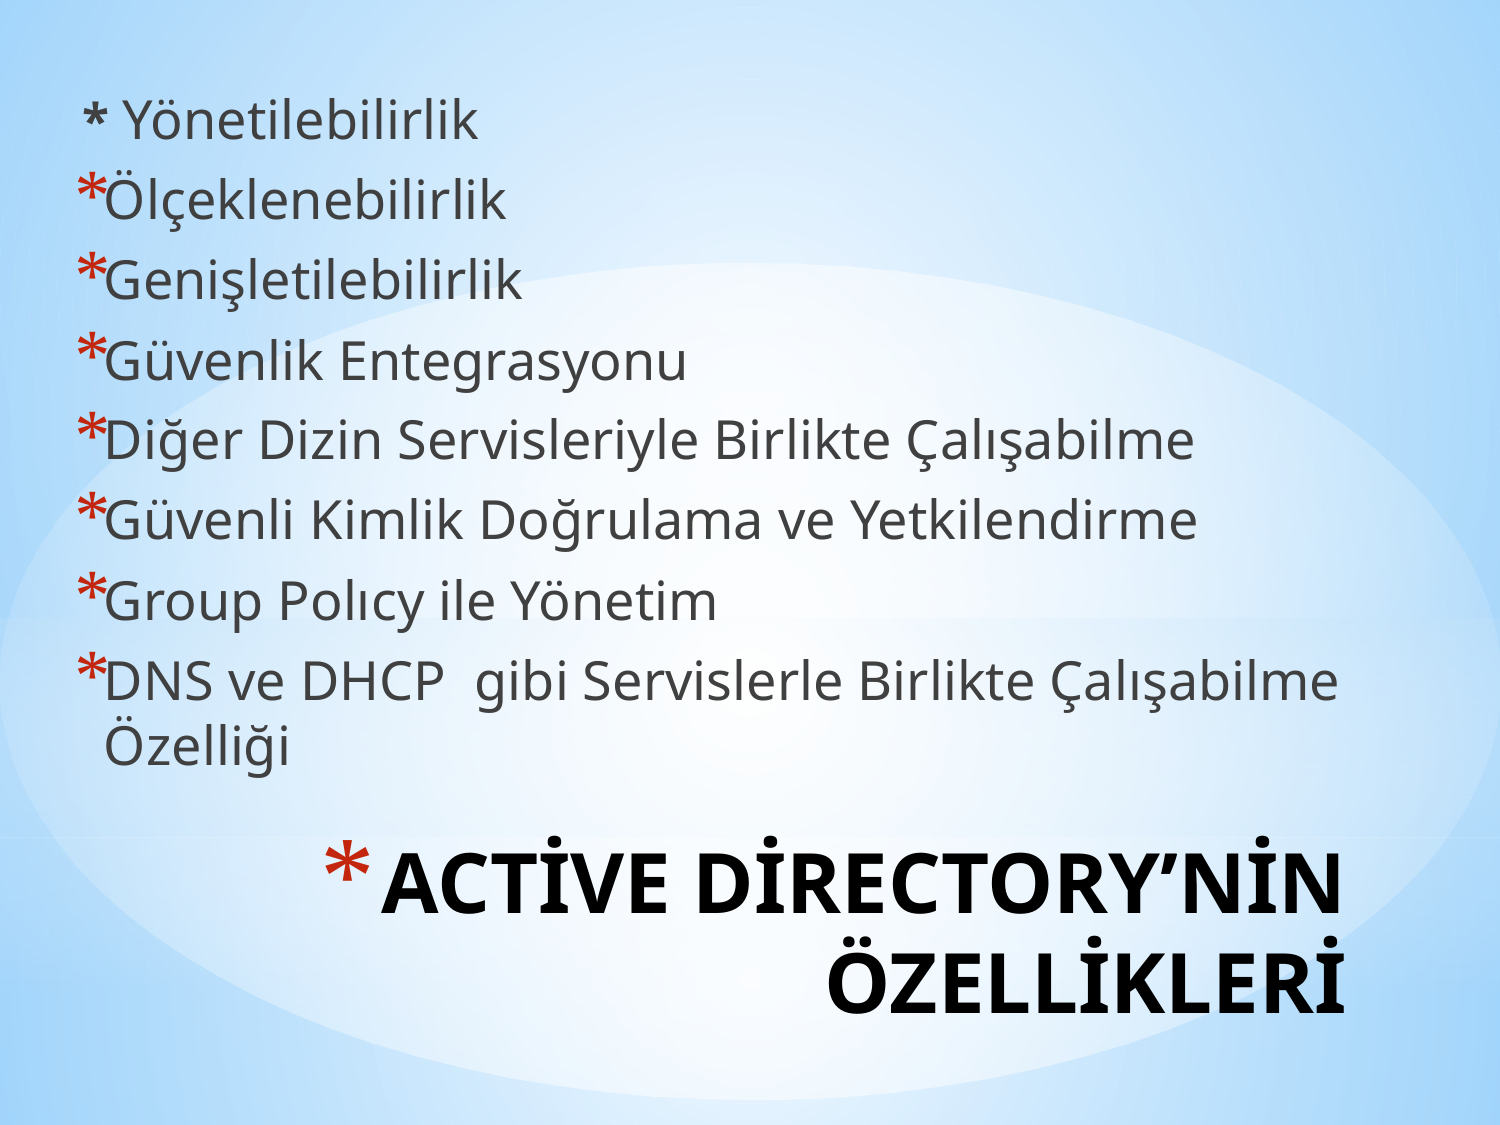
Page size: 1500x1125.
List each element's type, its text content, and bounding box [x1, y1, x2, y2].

title ACTİVE DİRECTORY’NİN ÖZELLİKLERİ [294, 822, 1363, 1059]
list * Yönetilebilirlik Ölçeklenebilirlik Genişletilebilirlik Güvenlik Entegrasyonu Diğer Dizin Servisleriyle Birlikte Çalışabilme Güvenli Kimlik Doğrulama ve Yetkilendirme Group Polıcy ile Yönetim DNS ve DHCP gibi Servislerle Birlikte Çalışabilme Özelliği [53, 78, 1388, 787]
